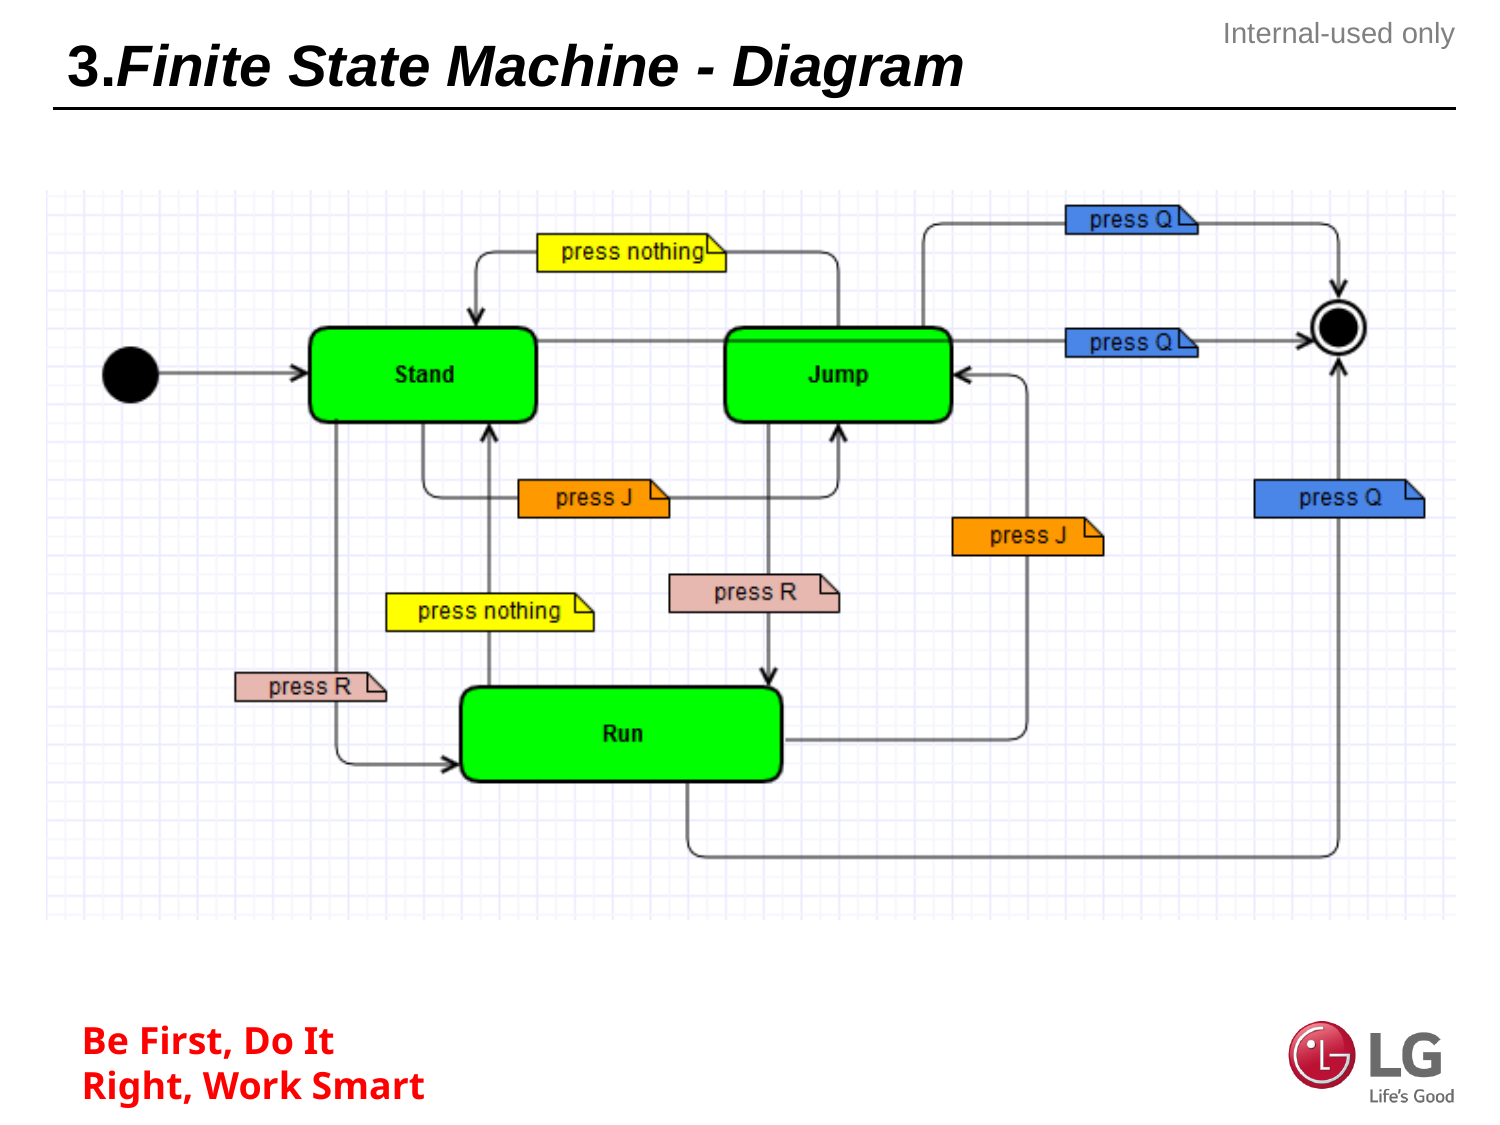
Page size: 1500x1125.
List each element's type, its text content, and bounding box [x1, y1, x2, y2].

picture [1285, 1001, 1456, 1123]
picture [46, 190, 1456, 920]
title 3.Finite State Machine - Diagram [52, 12, 1456, 123]
